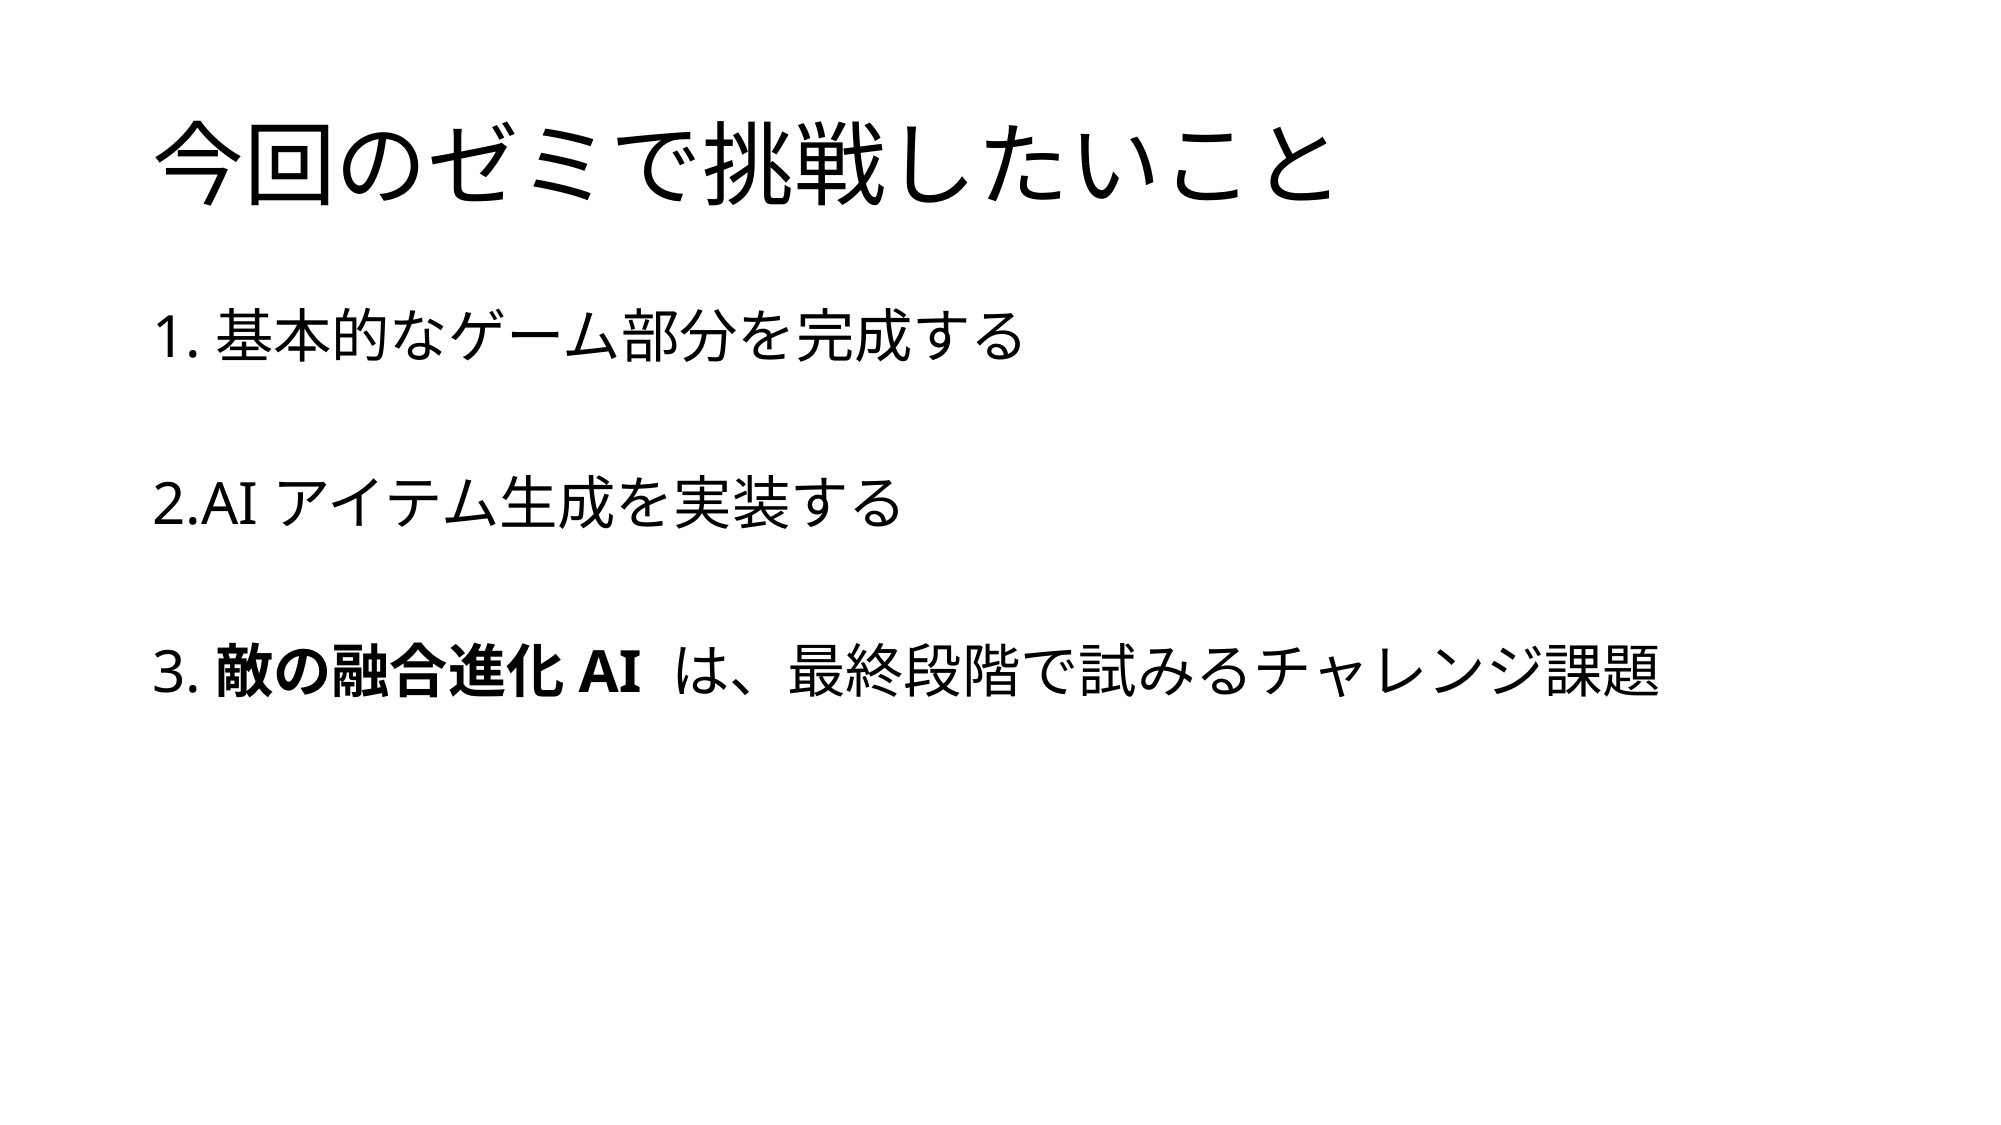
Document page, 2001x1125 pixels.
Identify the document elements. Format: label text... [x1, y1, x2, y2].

title 今回のゼミで挑戦したいこと [137, 59, 1863, 278]
list 1.基本的なゲーム部分を完成する 2.AIアイテム生成を実装する 3.敵の融合進化AI は、最終段階で試みるチャレンジ課題 [137, 299, 1863, 1014]
